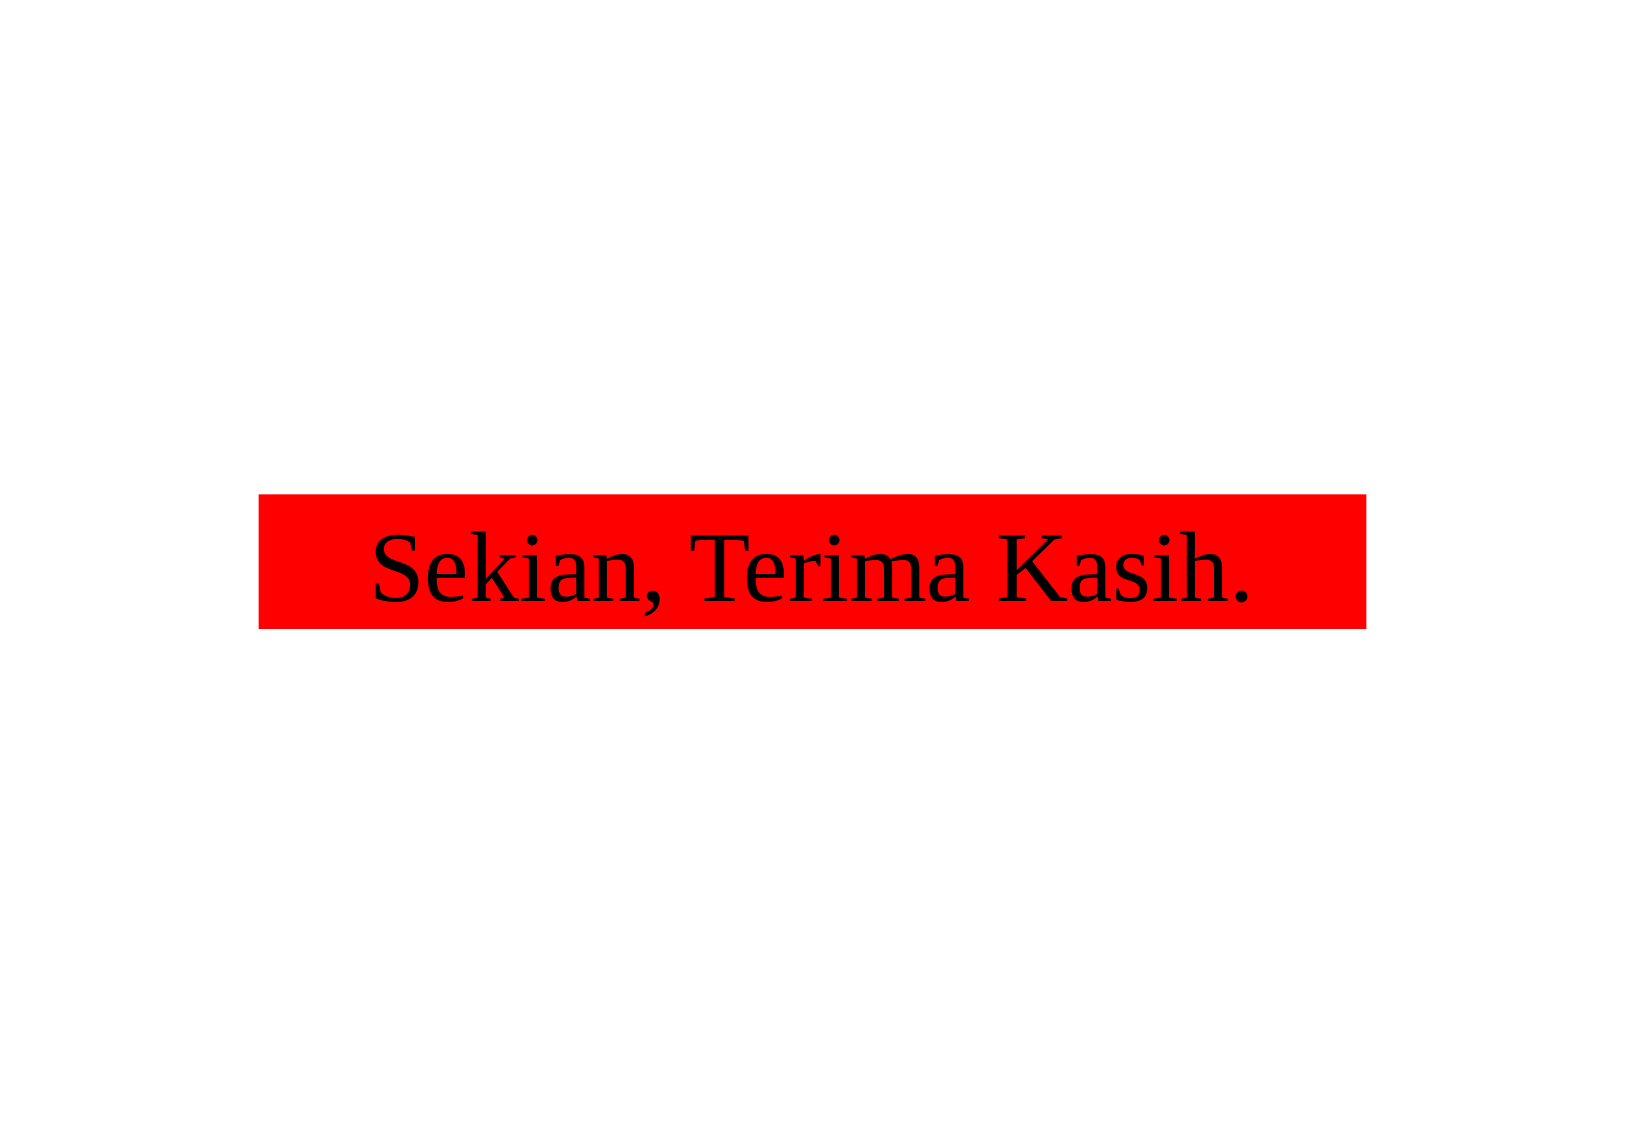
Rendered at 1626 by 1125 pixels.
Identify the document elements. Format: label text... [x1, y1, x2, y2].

text_box Sekian, Terima Kasih. [258, 494, 1367, 629]
